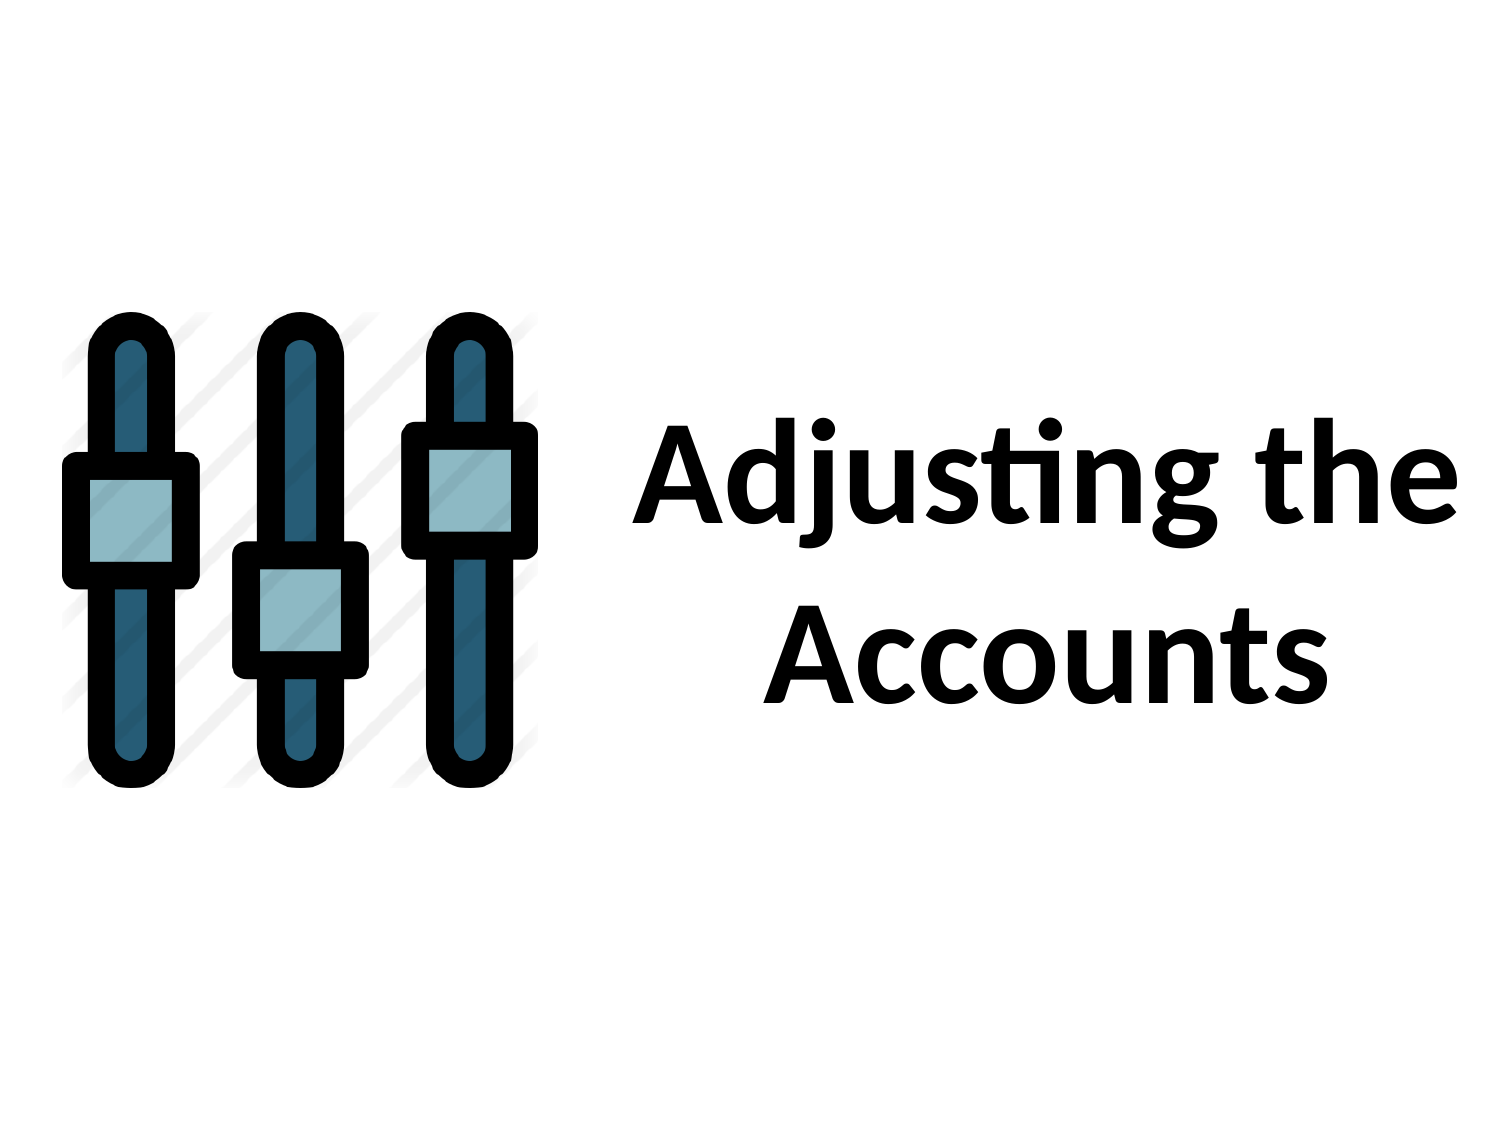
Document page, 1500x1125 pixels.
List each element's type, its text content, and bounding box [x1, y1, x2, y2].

picture [62, 312, 538, 788]
title Adjusting the Accounts [597, 220, 1498, 888]
